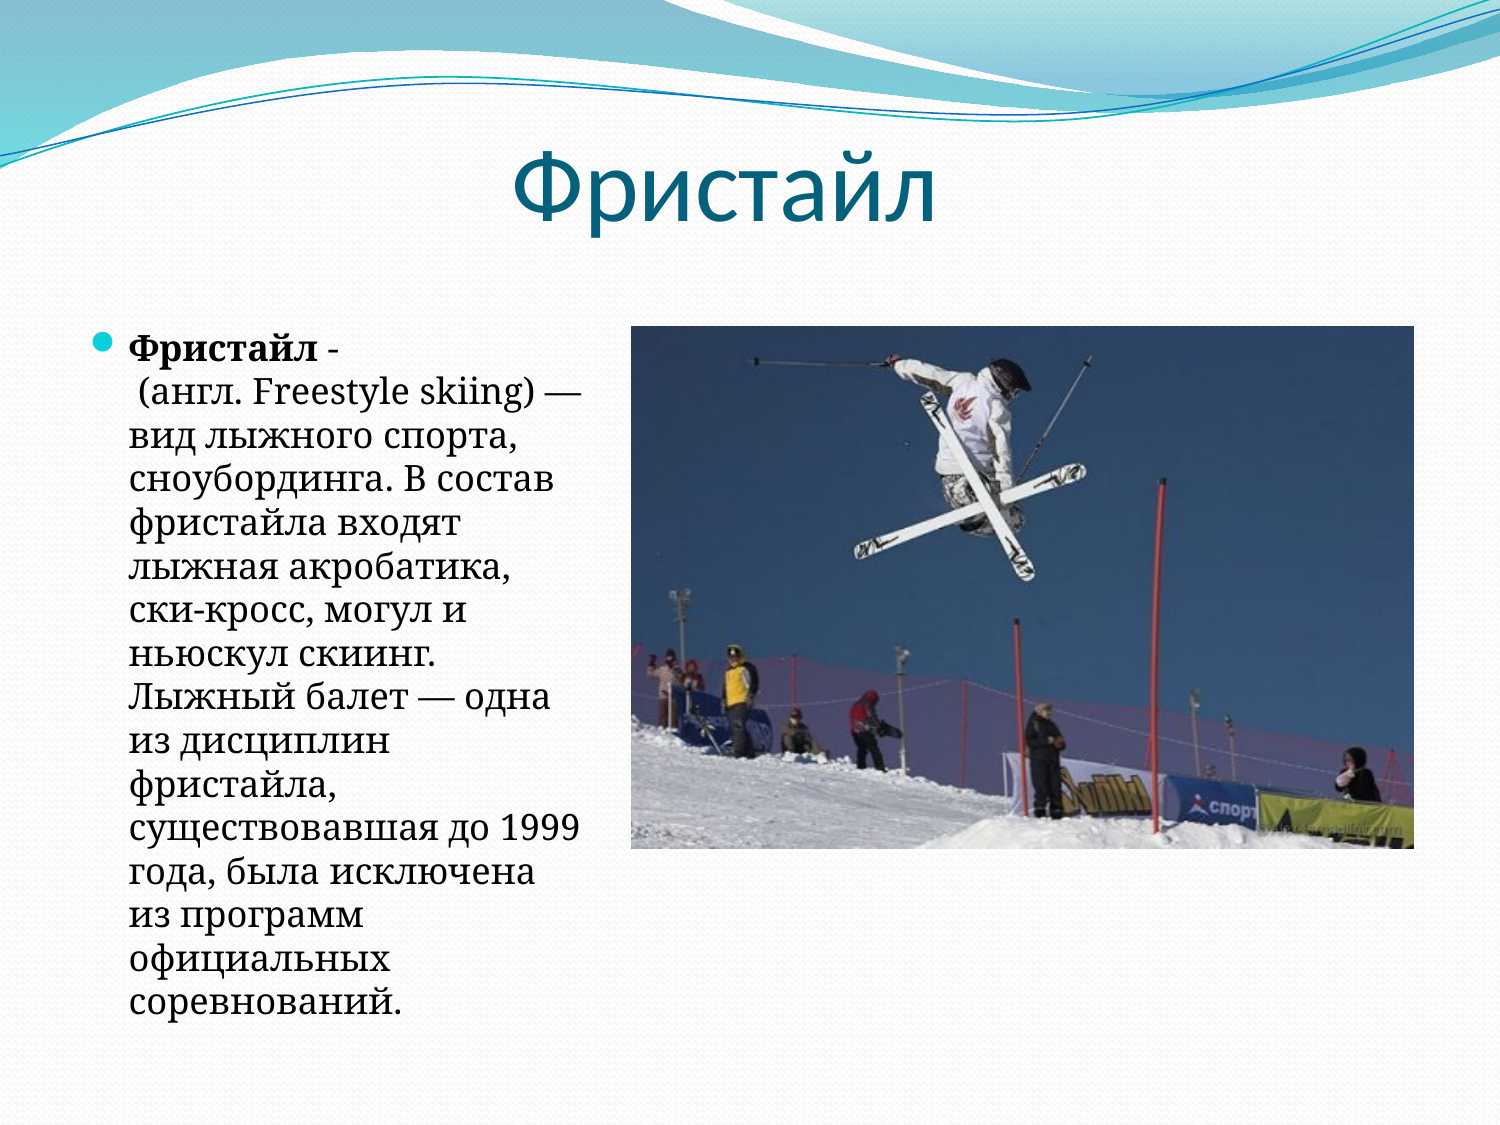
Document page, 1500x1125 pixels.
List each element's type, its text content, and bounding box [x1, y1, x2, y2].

title Фристайл [88, 54, 1439, 243]
picture [631, 326, 1414, 849]
list Фристайл - (англ. Freestyle skiing) — вид лыжного спорта, сноубординга. В состав фристайла входят лыжная акробатика, ски-кросс, могул и ньюскул скиинг. Лыжный балет — одна из дисциплин фристайла, существовавшая до 1999 года, была исключена из программ официальных соревнований. [75, 317, 597, 1059]
